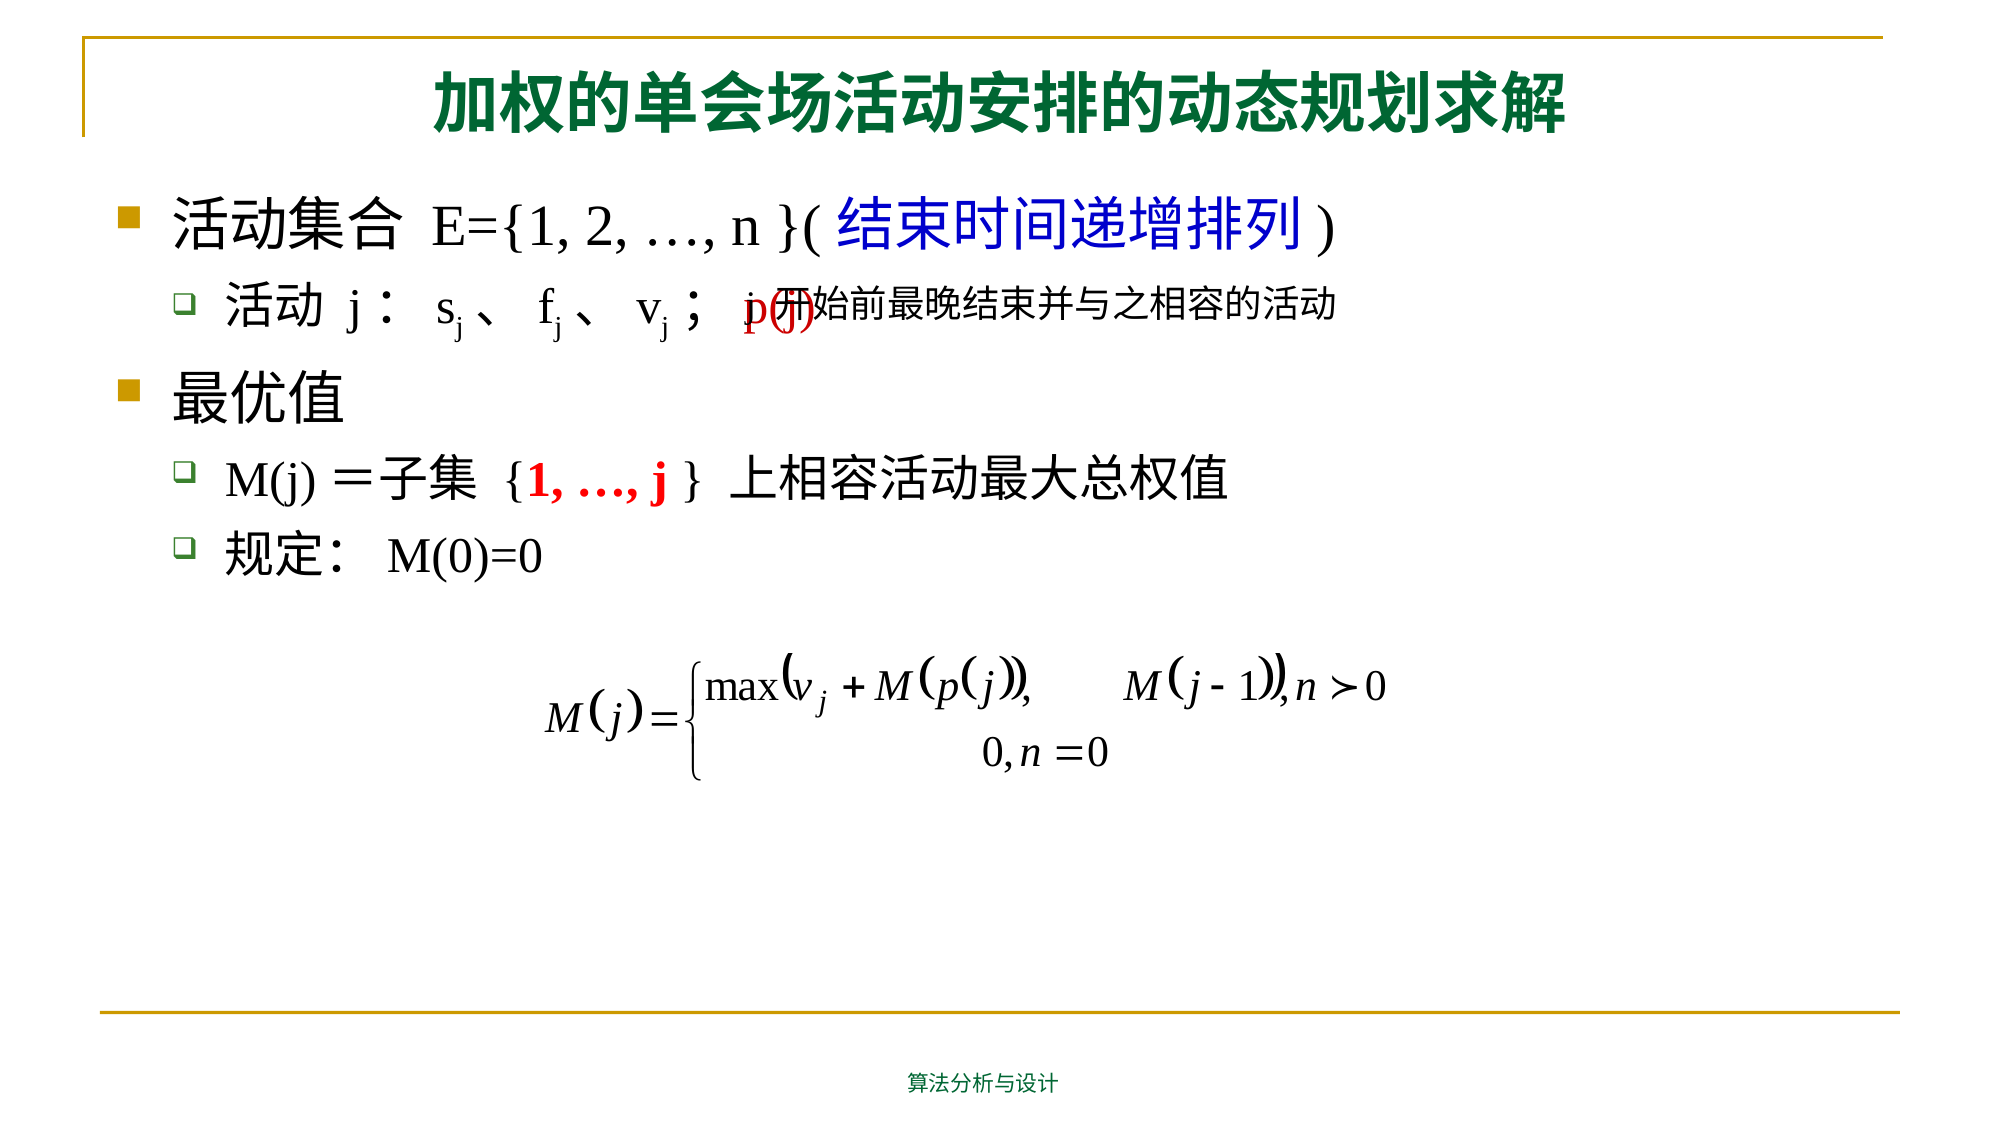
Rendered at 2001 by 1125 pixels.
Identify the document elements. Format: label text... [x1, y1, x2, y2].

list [535, 653, 1397, 790]
text_box j 开始前最晚结束并与之相容的活动 [730, 272, 1352, 333]
footer 算法分析与设计 [666, 1049, 1301, 1104]
list 活动集合 E={1, 2, …, n }(结束时间递增排列) 活动 j：sj、fj、vj；p(j) 最优值 M(j)＝子集 {1, …, j } 上相容活动最大总权值 规定：M(0)=0 [99, 172, 1900, 1006]
title 加权的单会场活动安排的动态规划求解 [99, 45, 1900, 161]
